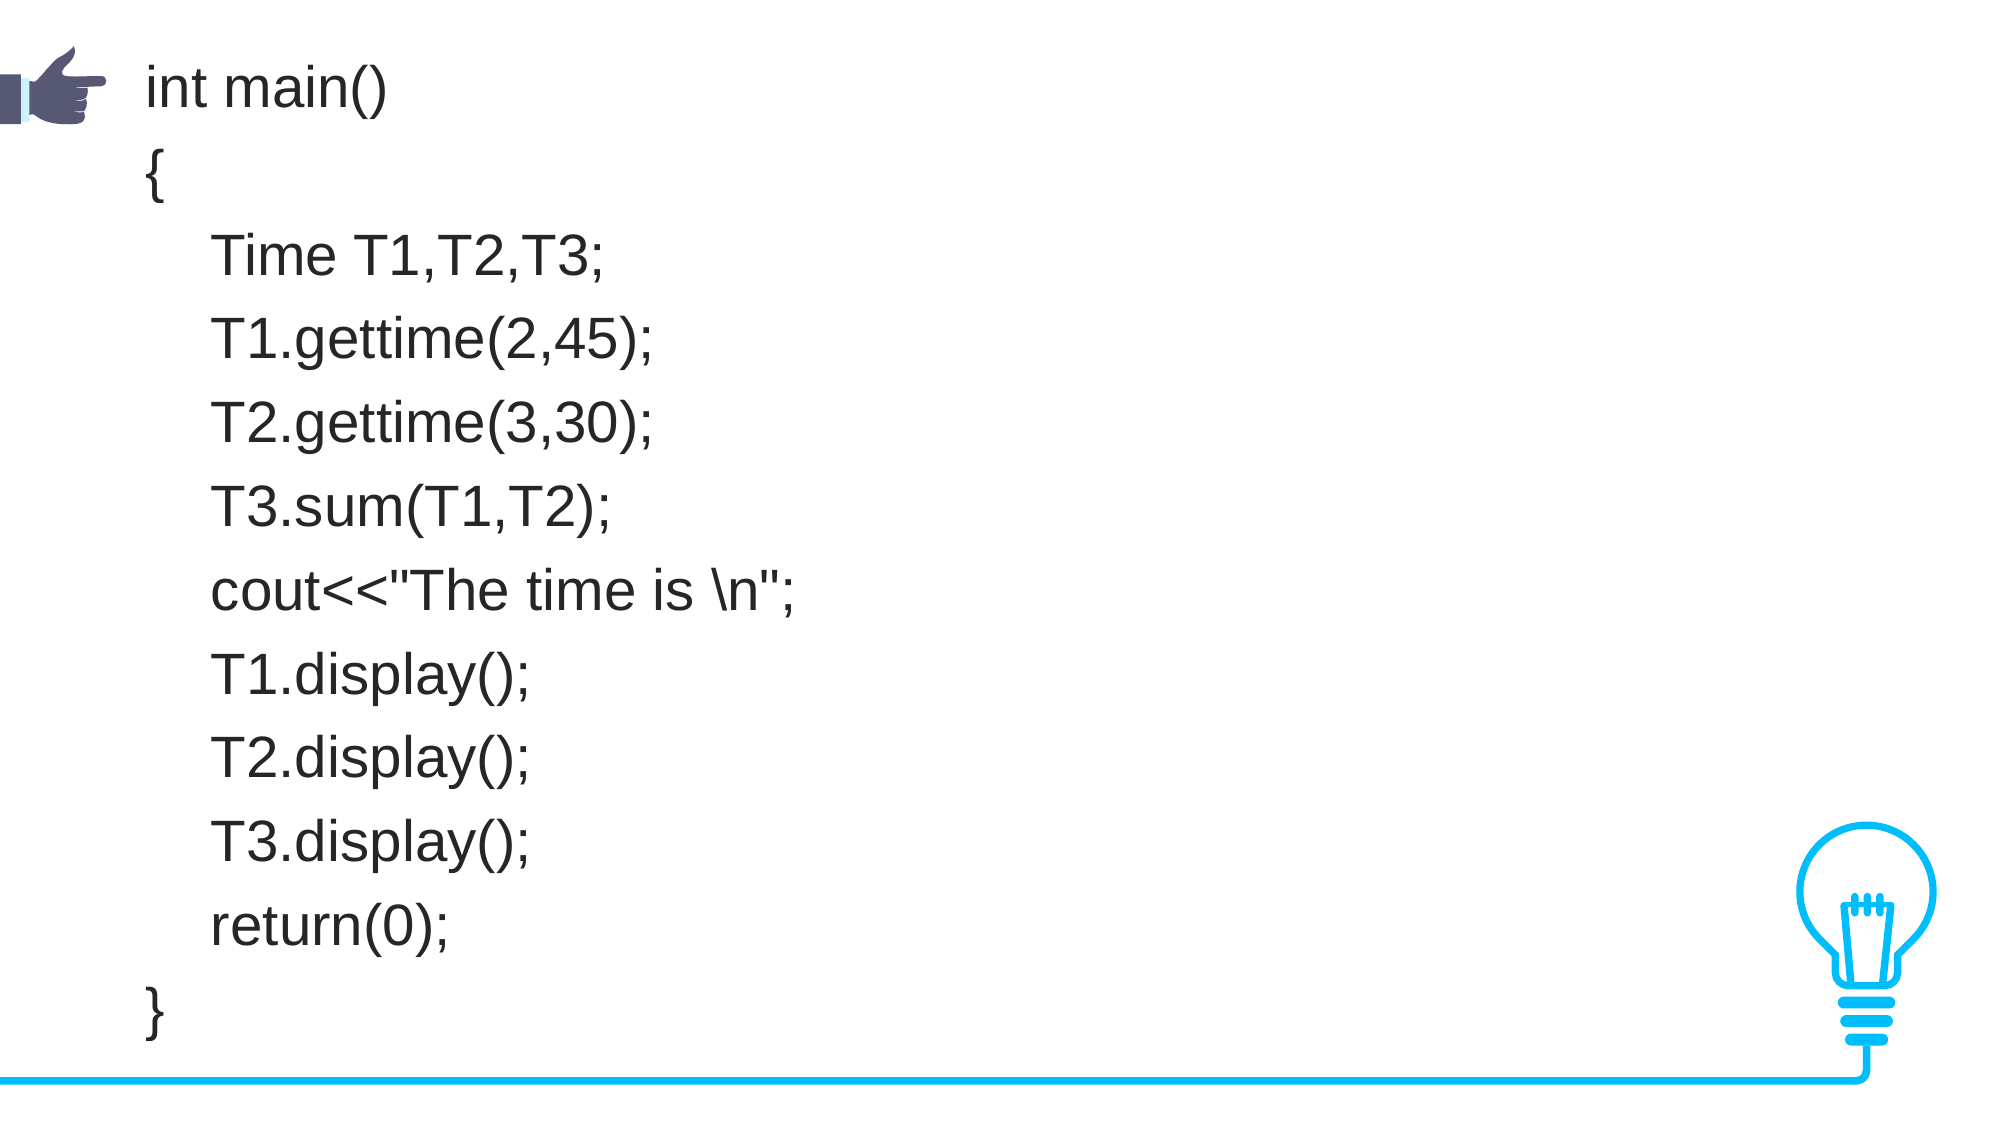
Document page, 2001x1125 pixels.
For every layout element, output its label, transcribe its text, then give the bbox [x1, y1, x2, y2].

list int main() { Time T1,T2,T3; T1.gettime(2,45); T2.gettime(3,30); T3.sum(T1,T2); cout<<"The time is \n"; T1.display(); T2.display(); T3.display(); return(0); } [130, 46, 1927, 1054]
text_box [0, 46, 107, 125]
